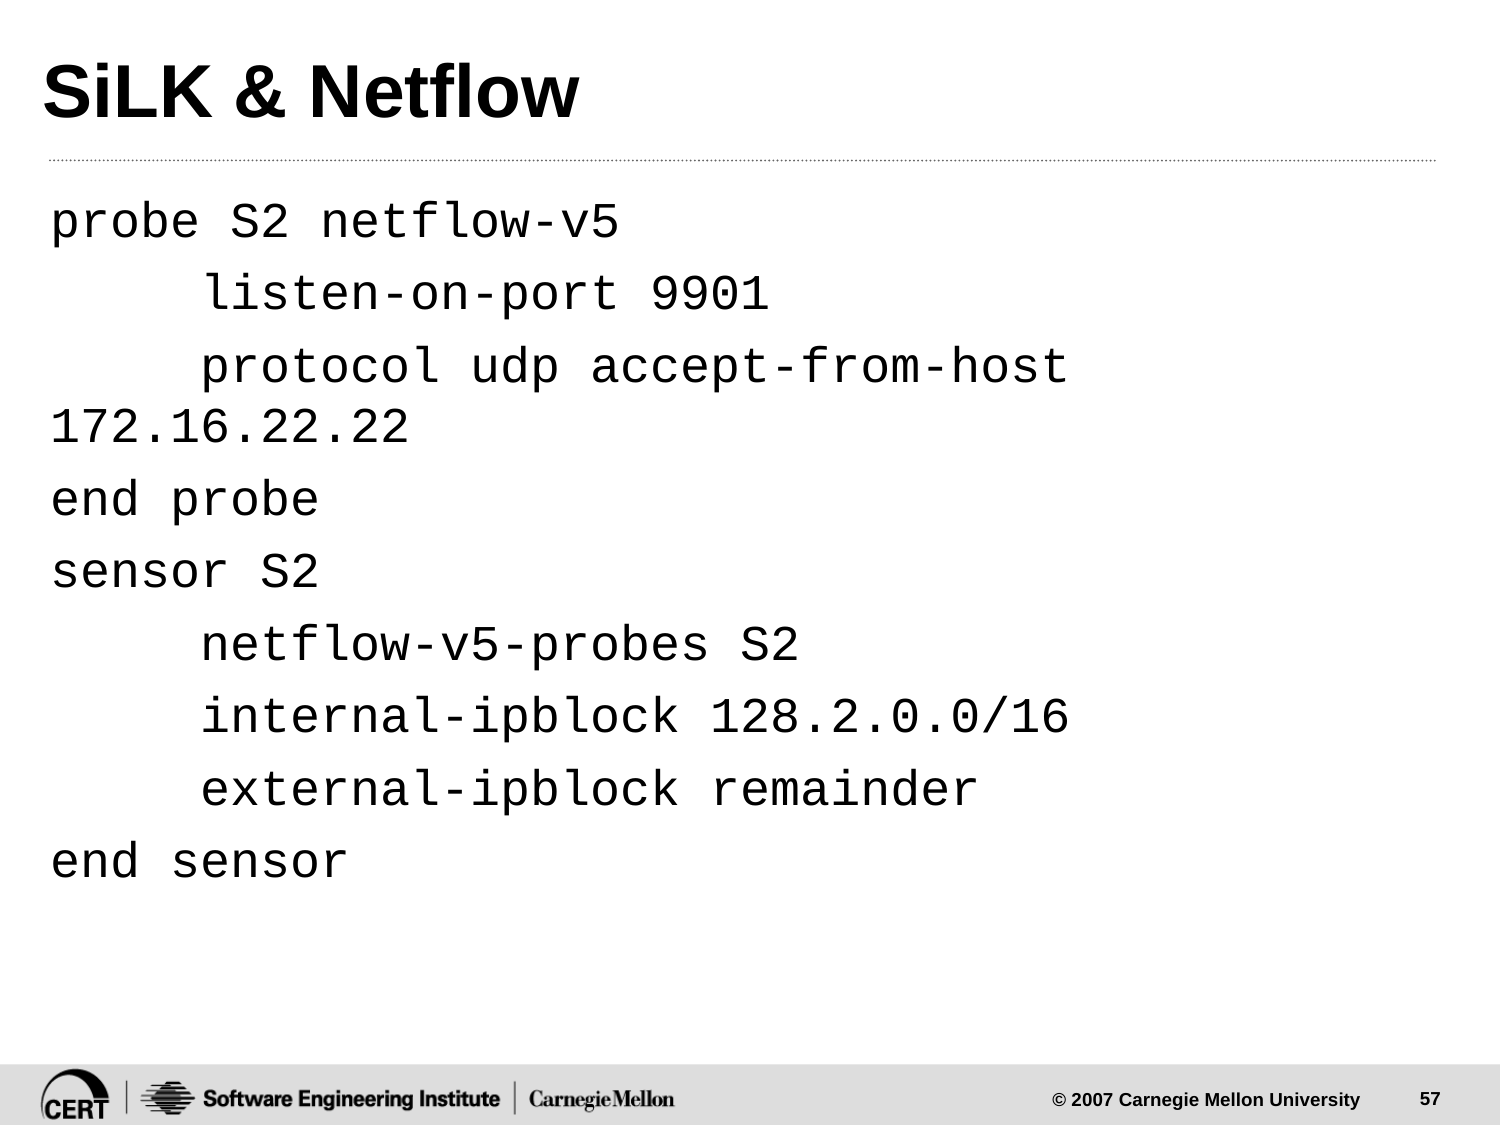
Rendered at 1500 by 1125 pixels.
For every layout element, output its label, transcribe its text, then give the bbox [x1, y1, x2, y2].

picture [24, 1065, 688, 1125]
list probe S2 netflow-v5 listen-on-port 9901 protocol udp accept-from-host 172.16.22.22 end probe sensor S2 netflow-v5-probes S2 internal-ipblock 128.2.0.0/16 external-ipblock remainder end sensor [49, 187, 1438, 1026]
title SiLK & Netflow [42, 37, 1434, 155]
